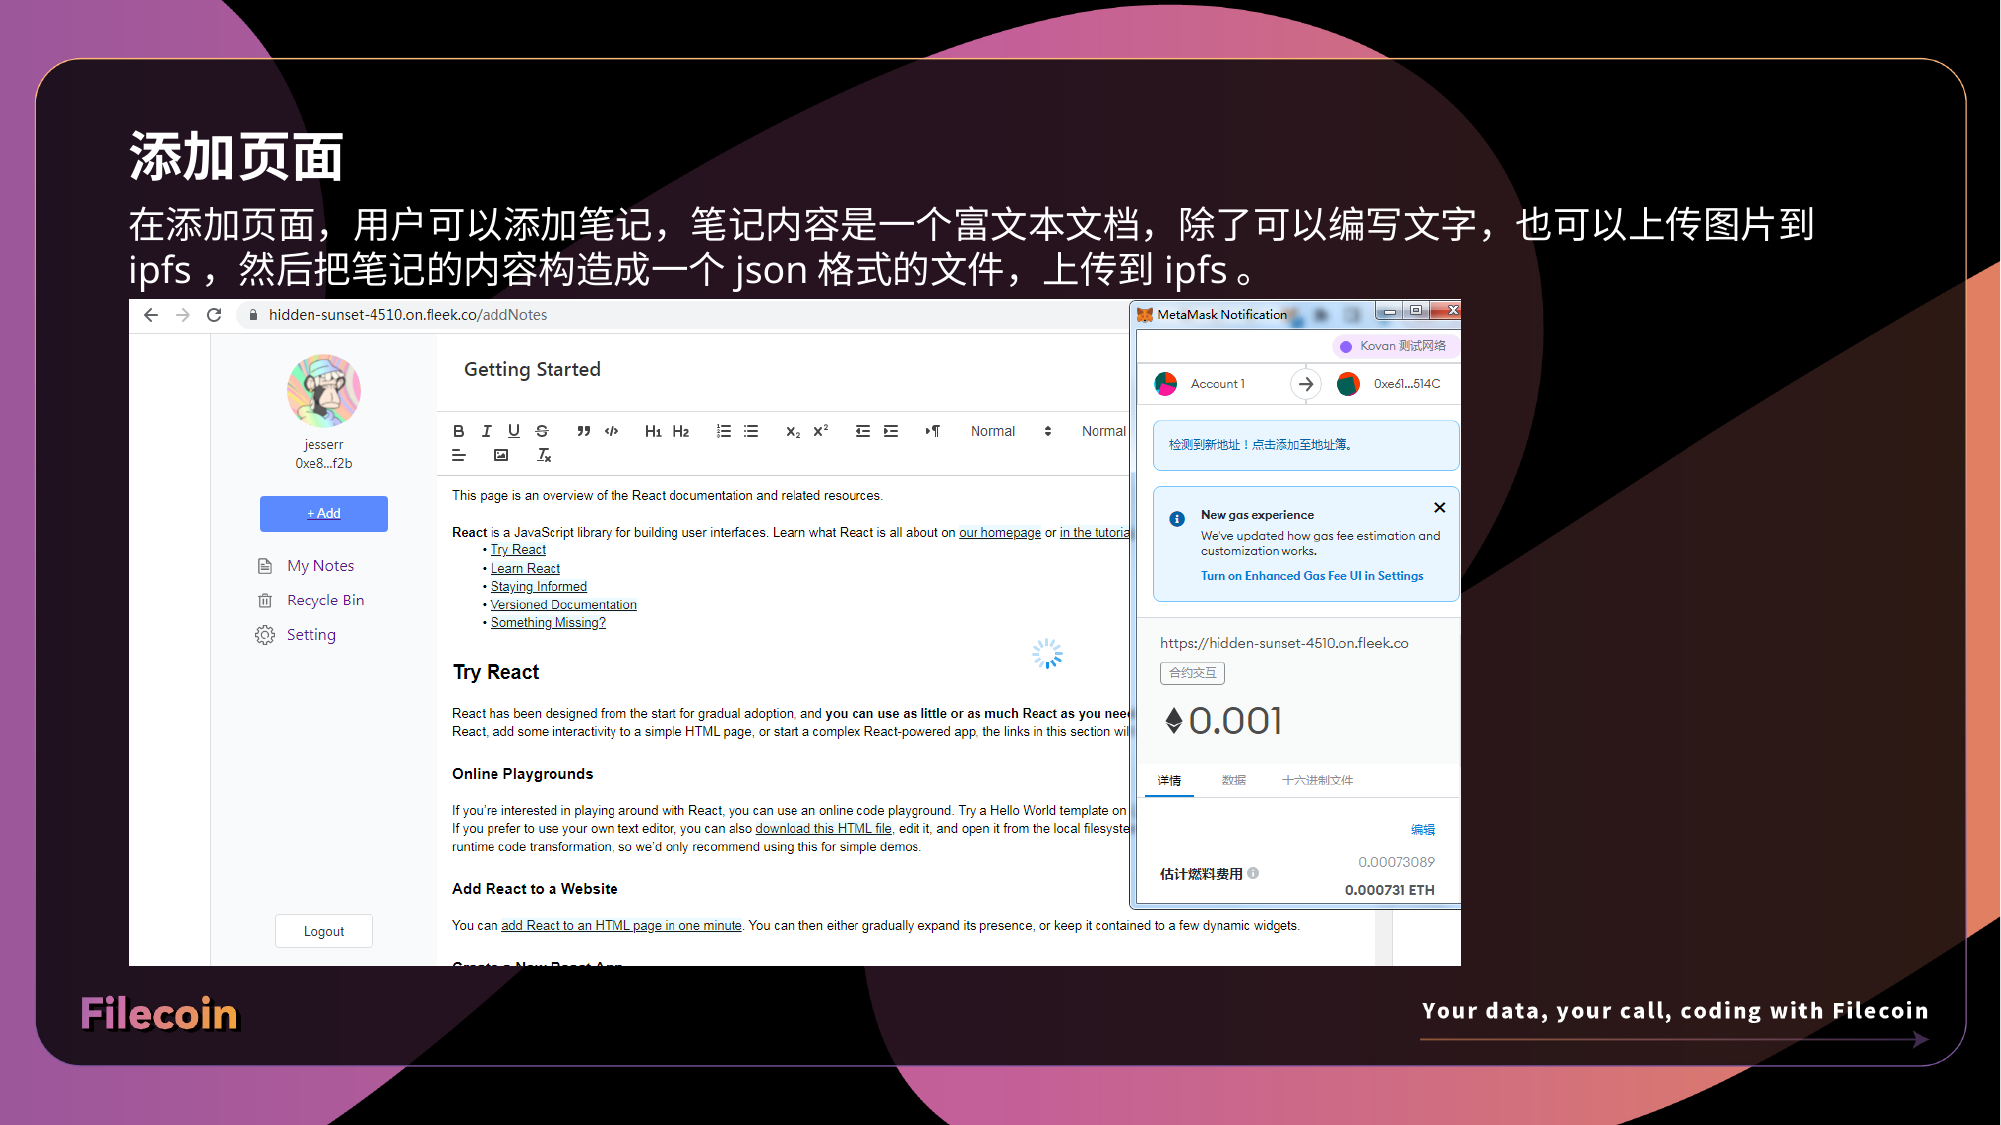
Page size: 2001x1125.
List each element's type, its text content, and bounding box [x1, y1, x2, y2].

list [129, 299, 1461, 966]
title 添加页面 [113, 113, 1885, 204]
text_box 在添加页面，用户可以添加笔记，笔记内容是一个富文本文档，除了可以编写文字，也可以上传图片到ipfs，然后把笔记的内容构造成一个json格式的文件，上传到ipfs。 [113, 193, 1868, 298]
picture [0, 0, 2001, 1125]
